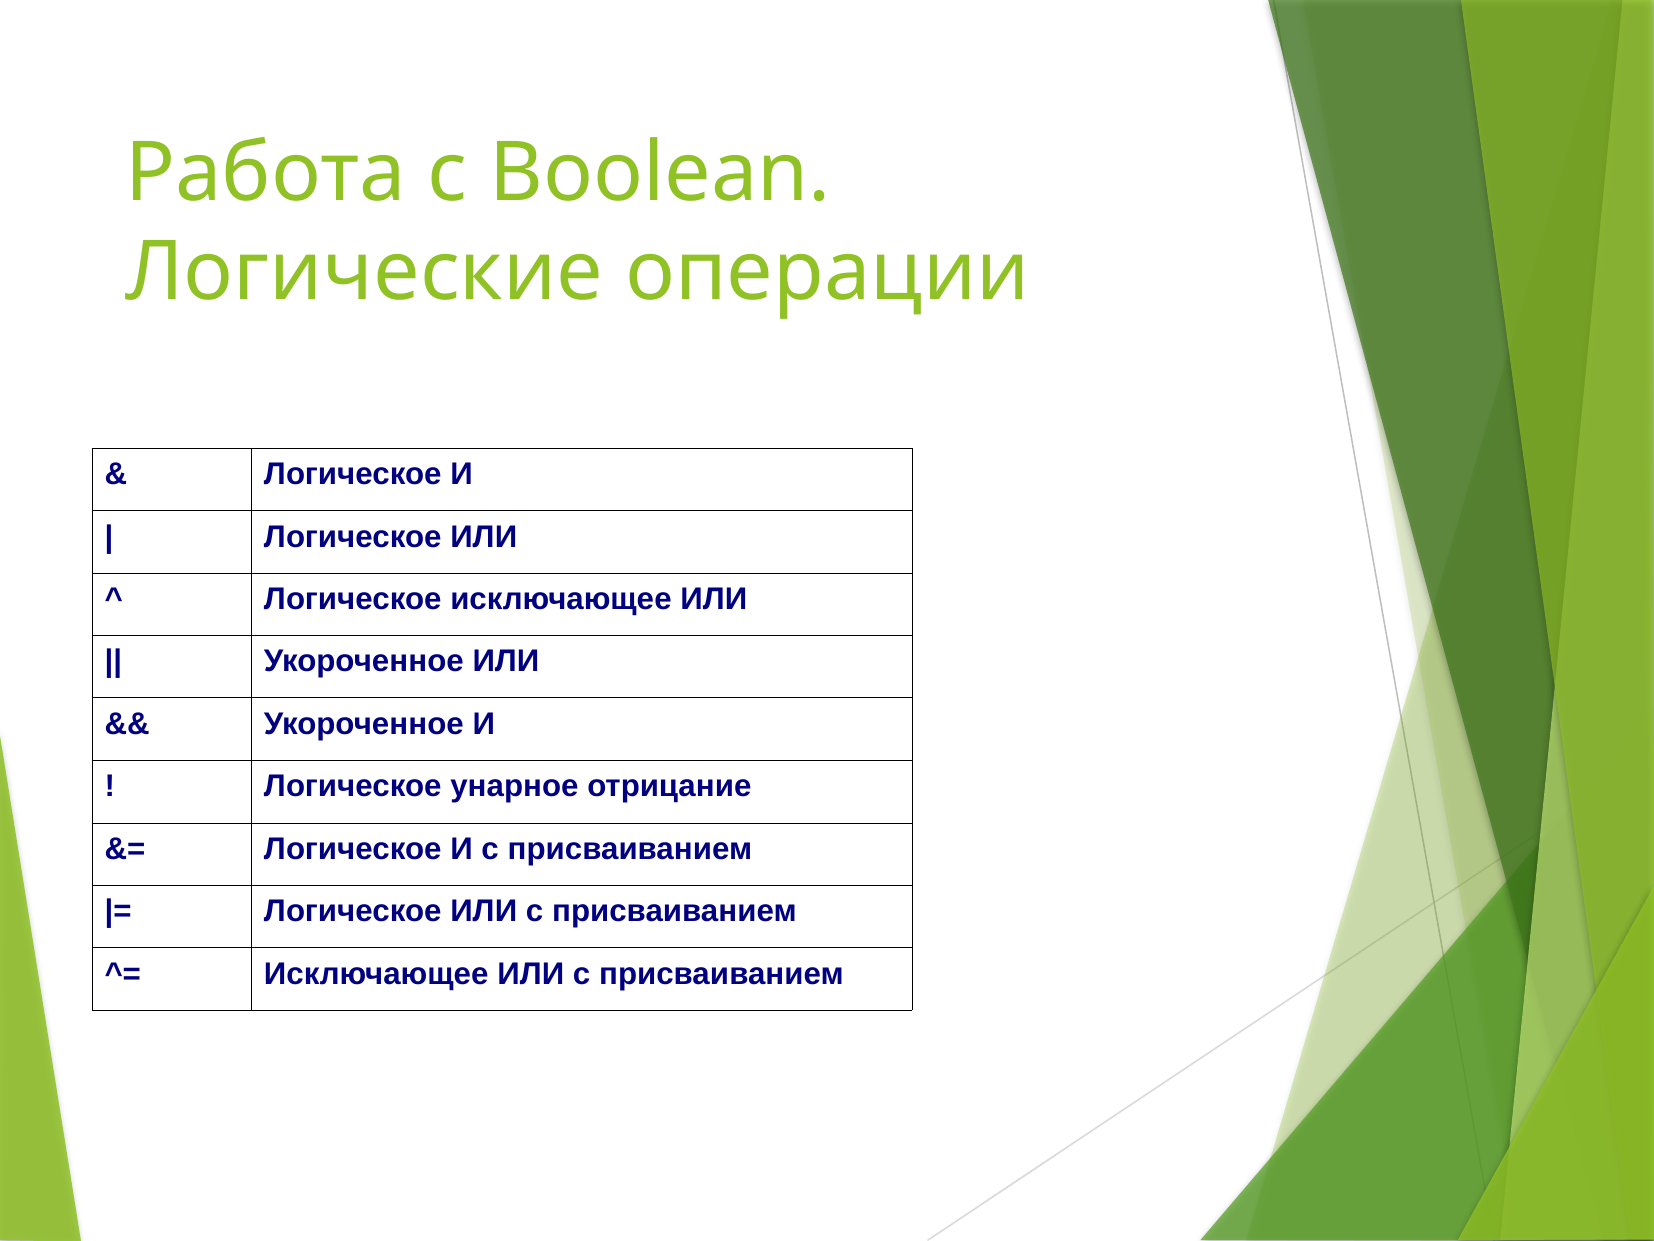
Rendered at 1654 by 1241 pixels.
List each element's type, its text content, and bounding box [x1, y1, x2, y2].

table_cell &= [93, 824, 251, 885]
title Работа с Boolean. Логические операции [110, 110, 1259, 350]
table_cell && [93, 698, 251, 760]
table_cell Укороченное ИЛИ [252, 636, 912, 697]
table_cell Логическое И с присваиванием [252, 824, 912, 885]
table_cell ^ [93, 574, 251, 635]
table_cell Логическое ИЛИ с присваиванием [252, 886, 912, 947]
table_cell || [93, 636, 251, 697]
table_cell | [93, 511, 251, 573]
table_cell ^= [93, 948, 251, 1010]
table_cell Логическое ИЛИ [252, 511, 912, 573]
table_header & [93, 449, 251, 510]
table_header Логическое И [252, 449, 912, 510]
table_cell ! [93, 761, 251, 823]
table_cell Укороченное И [252, 698, 912, 760]
table_cell Логическое унарное отрицание [252, 761, 912, 823]
table_cell Исключающее ИЛИ с присваиванием [252, 948, 912, 1010]
table_cell |= [93, 886, 251, 947]
table_cell Логическое исключающее ИЛИ [252, 574, 912, 635]
